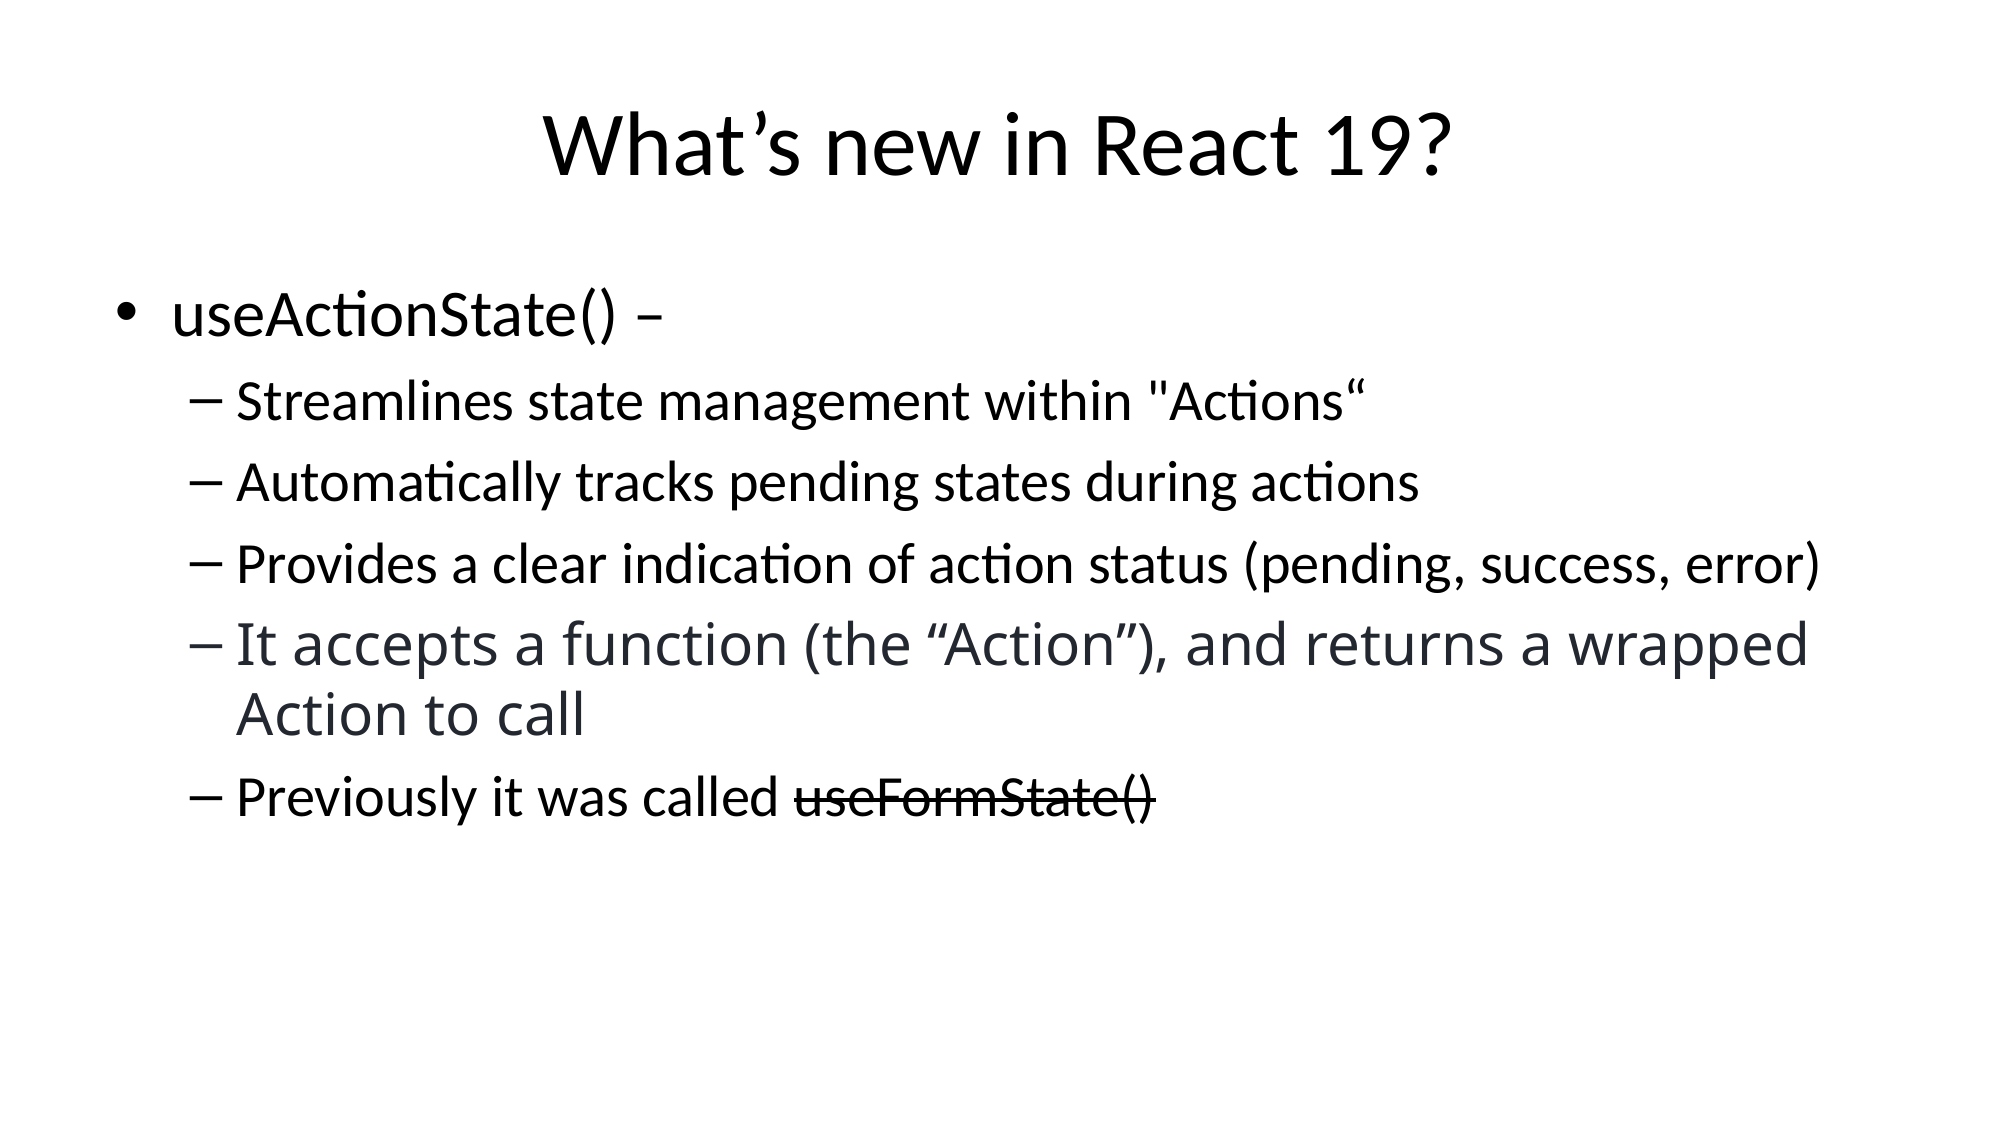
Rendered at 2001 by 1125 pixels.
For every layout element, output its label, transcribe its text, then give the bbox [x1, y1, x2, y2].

list useActionState() – Streamlines state management within "Actions“ Automatically tracks pending states during actions Provides a clear indication of action status (pending, success, error) It accepts a function (the “Action”), and returns a wrapped Action to call Previously it was called useFormState() [99, 262, 1900, 1005]
title What’s new in React 19? [99, 45, 1900, 233]
